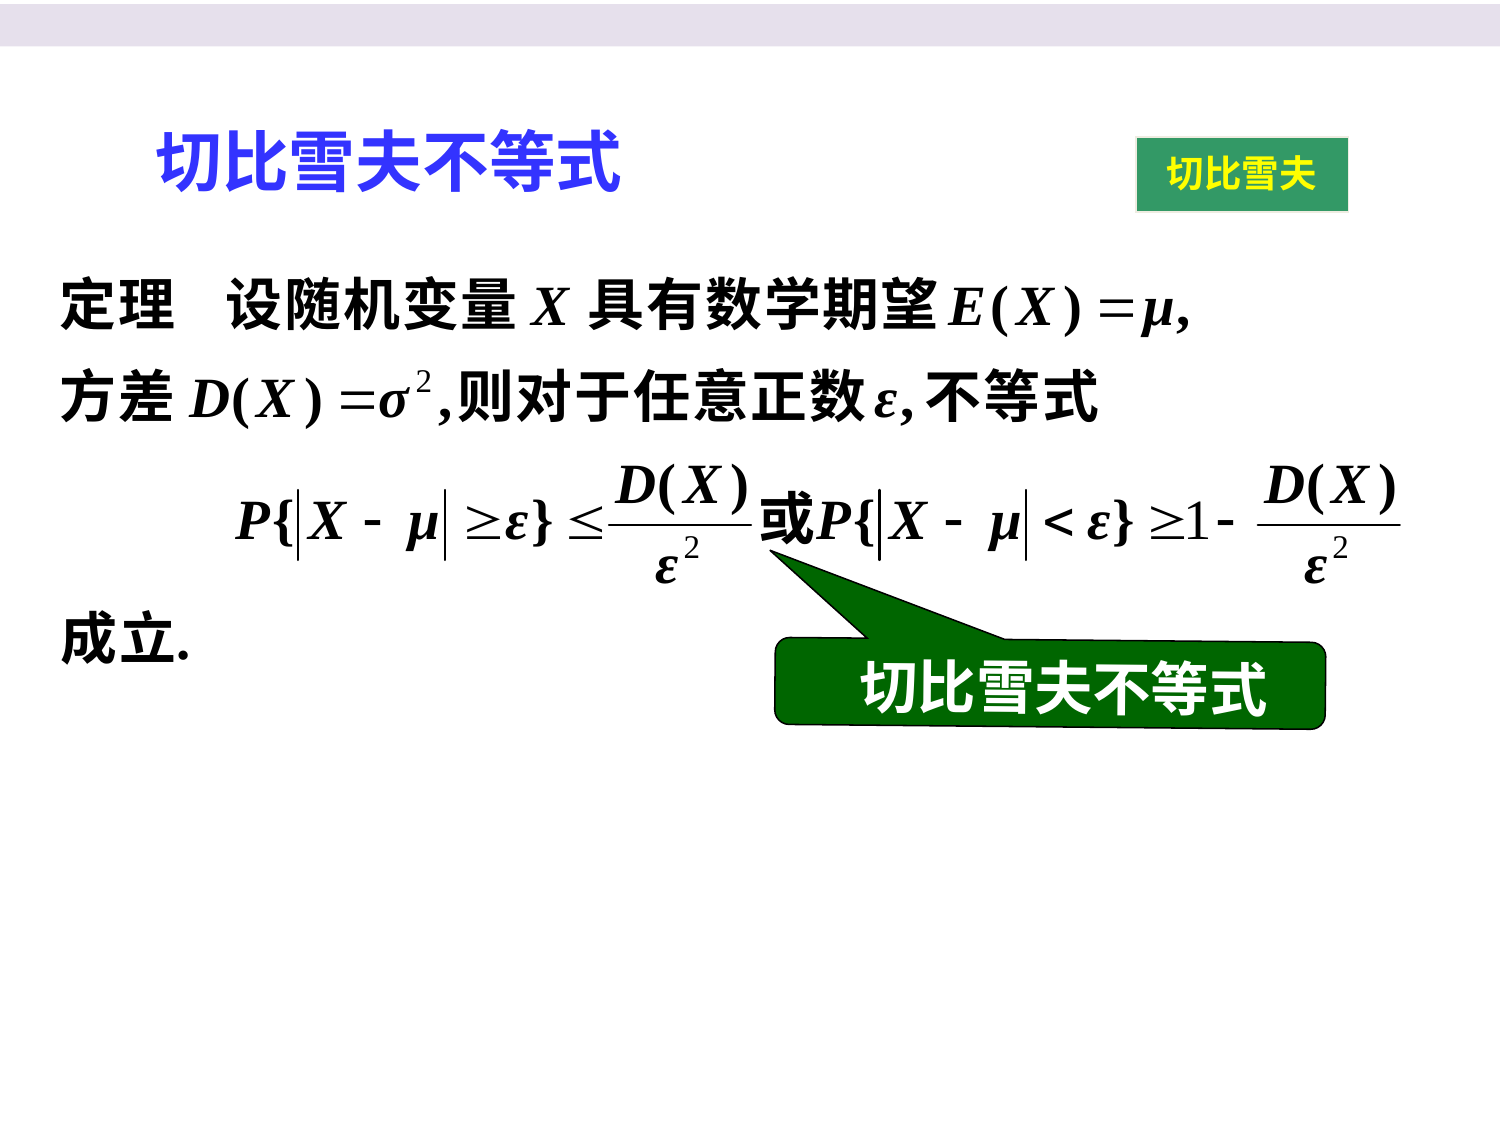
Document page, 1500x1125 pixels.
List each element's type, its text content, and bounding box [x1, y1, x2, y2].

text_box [53, 267, 1410, 676]
text_box 切比雪夫不等式 [140, 112, 638, 208]
text_box 切比雪夫不等式 [774, 684, 1326, 730]
text_box 切比雪夫 [1152, 142, 1347, 203]
text_box [1135, 137, 1349, 213]
